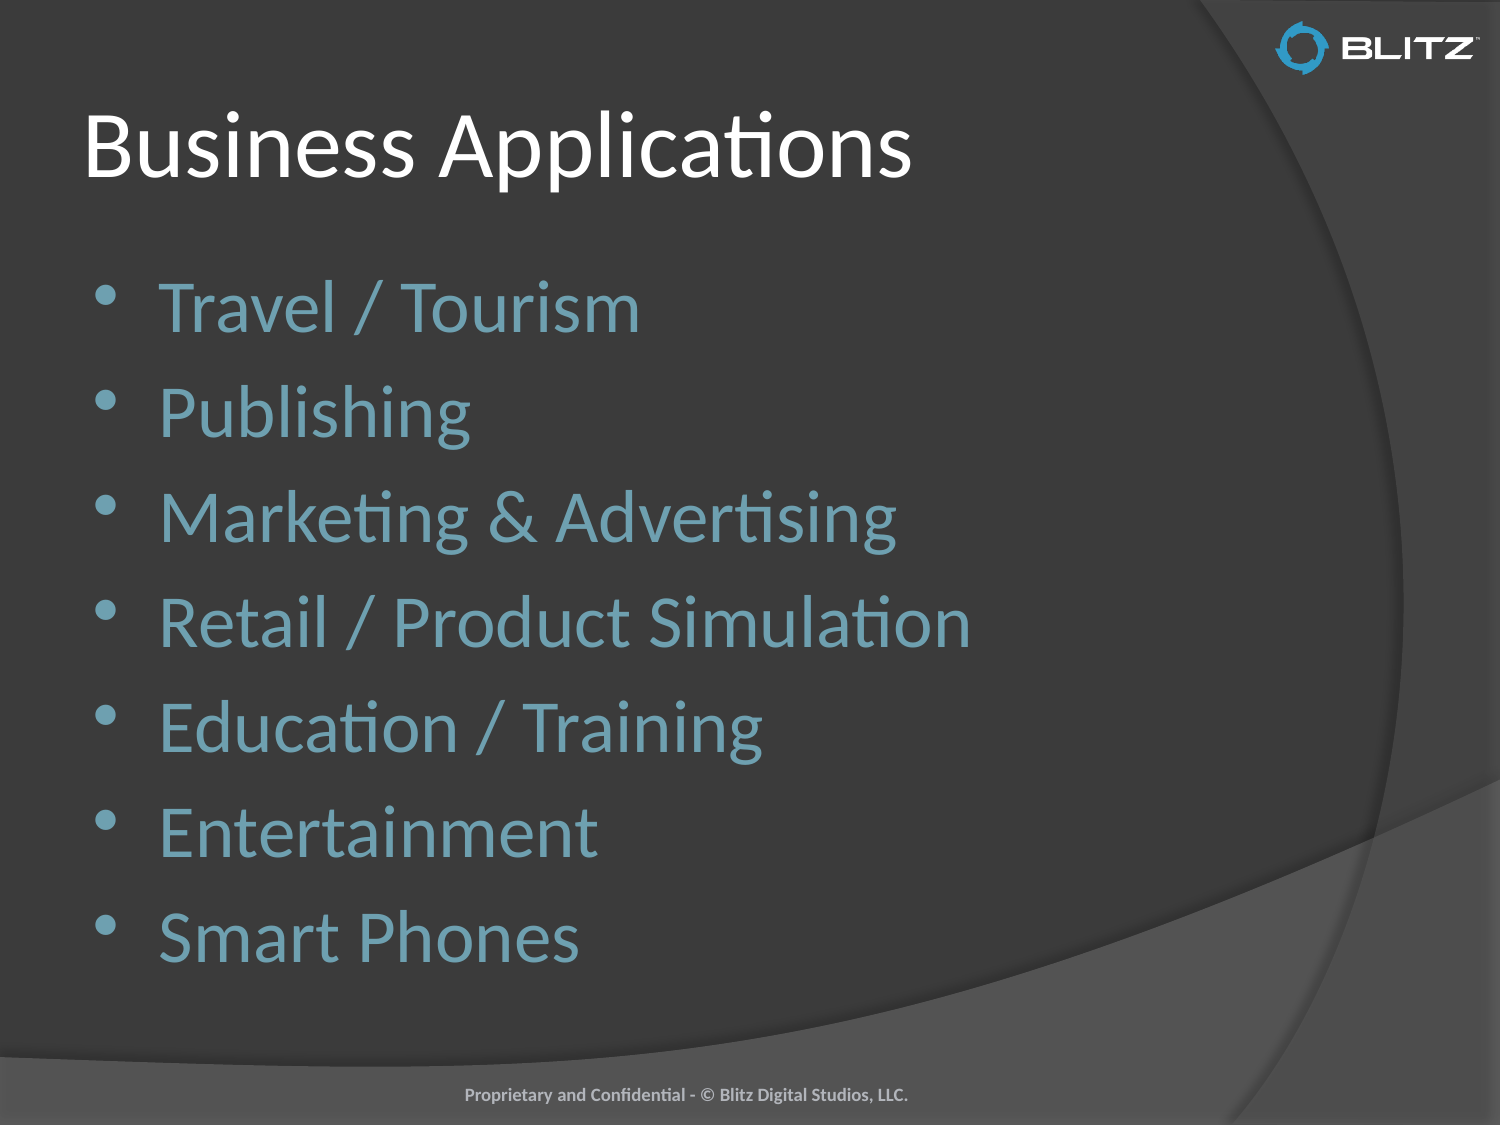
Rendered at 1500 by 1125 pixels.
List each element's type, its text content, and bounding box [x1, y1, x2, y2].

title Business Applications [75, 45, 1300, 233]
picture [1275, 21, 1480, 75]
list Travel / Tourism Publishing Marketing & Advertising Retail / Product Simulation Education / Training Entertainment Smart Phones [75, 249, 1438, 1000]
